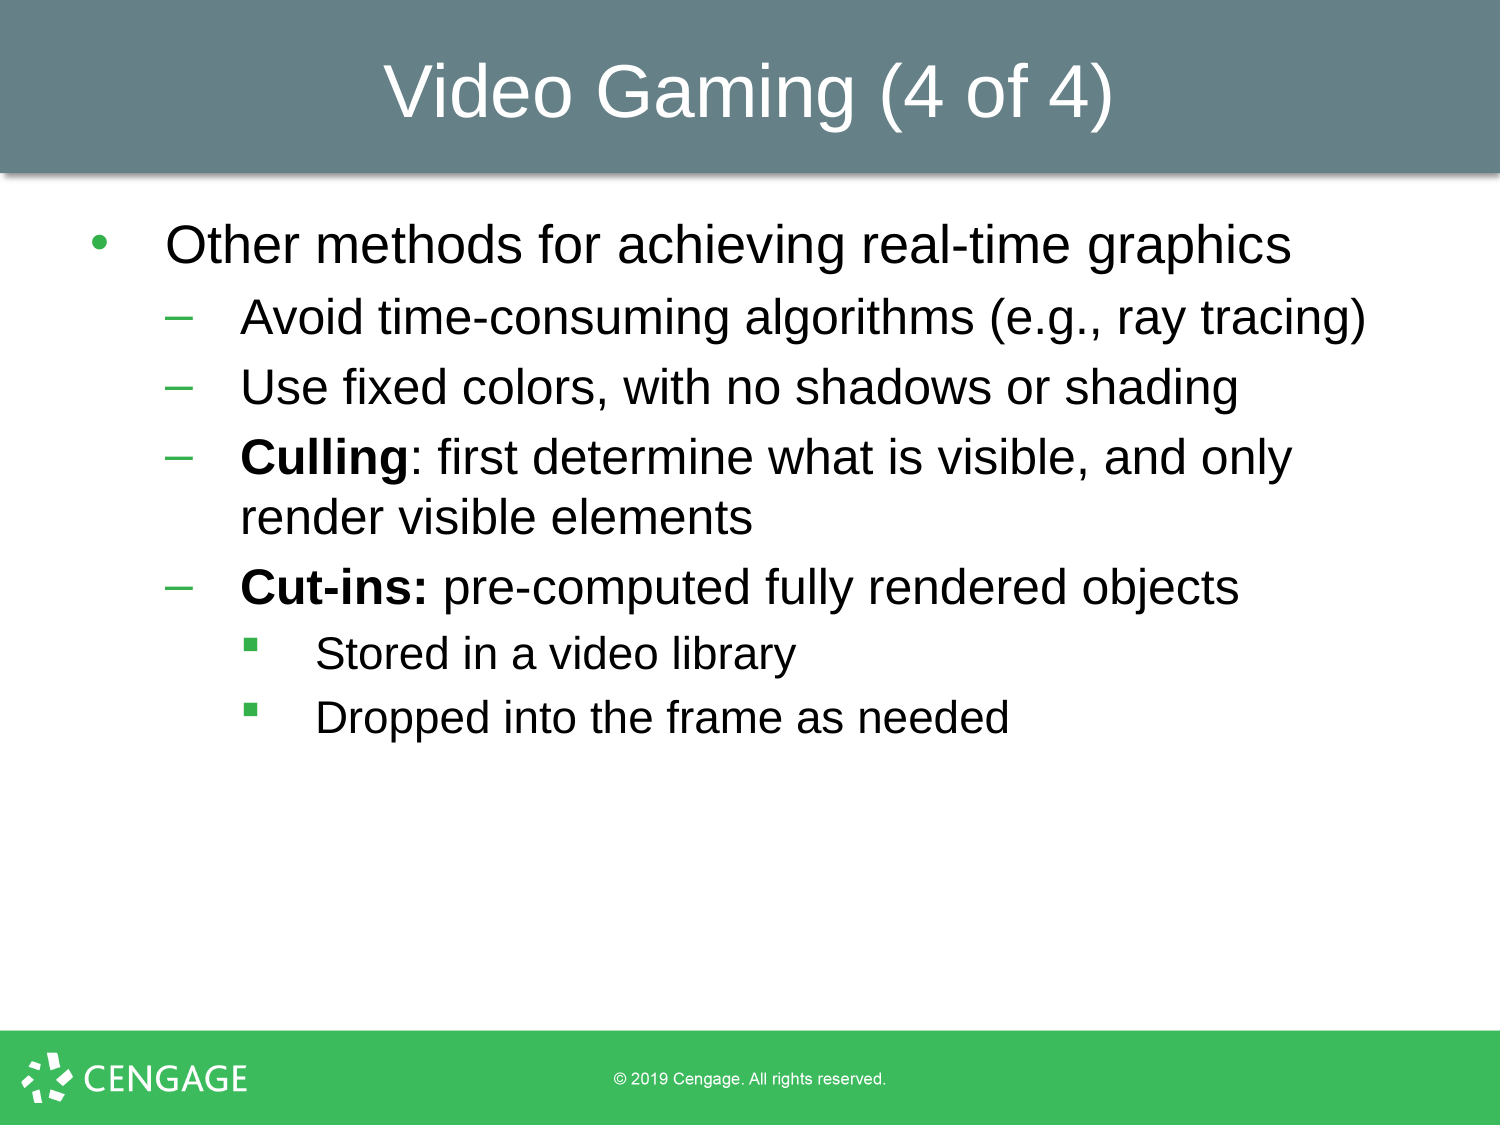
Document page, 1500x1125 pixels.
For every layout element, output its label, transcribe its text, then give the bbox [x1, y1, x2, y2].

picture [0, 174, 1500, 1125]
title Video Gaming (4 of 4) [0, 0, 1500, 174]
list Other methods for achieving real-time graphics Avoid time-consuming algorithms (e.g., ray tracing) Use fixed colors, with no shadows or shading Culling: first determine what is visible, and only render visible elements Cut-ins: pre-computed fully rendered objects Stored in a video library Dropped into the frame as needed [75, 201, 1425, 1005]
